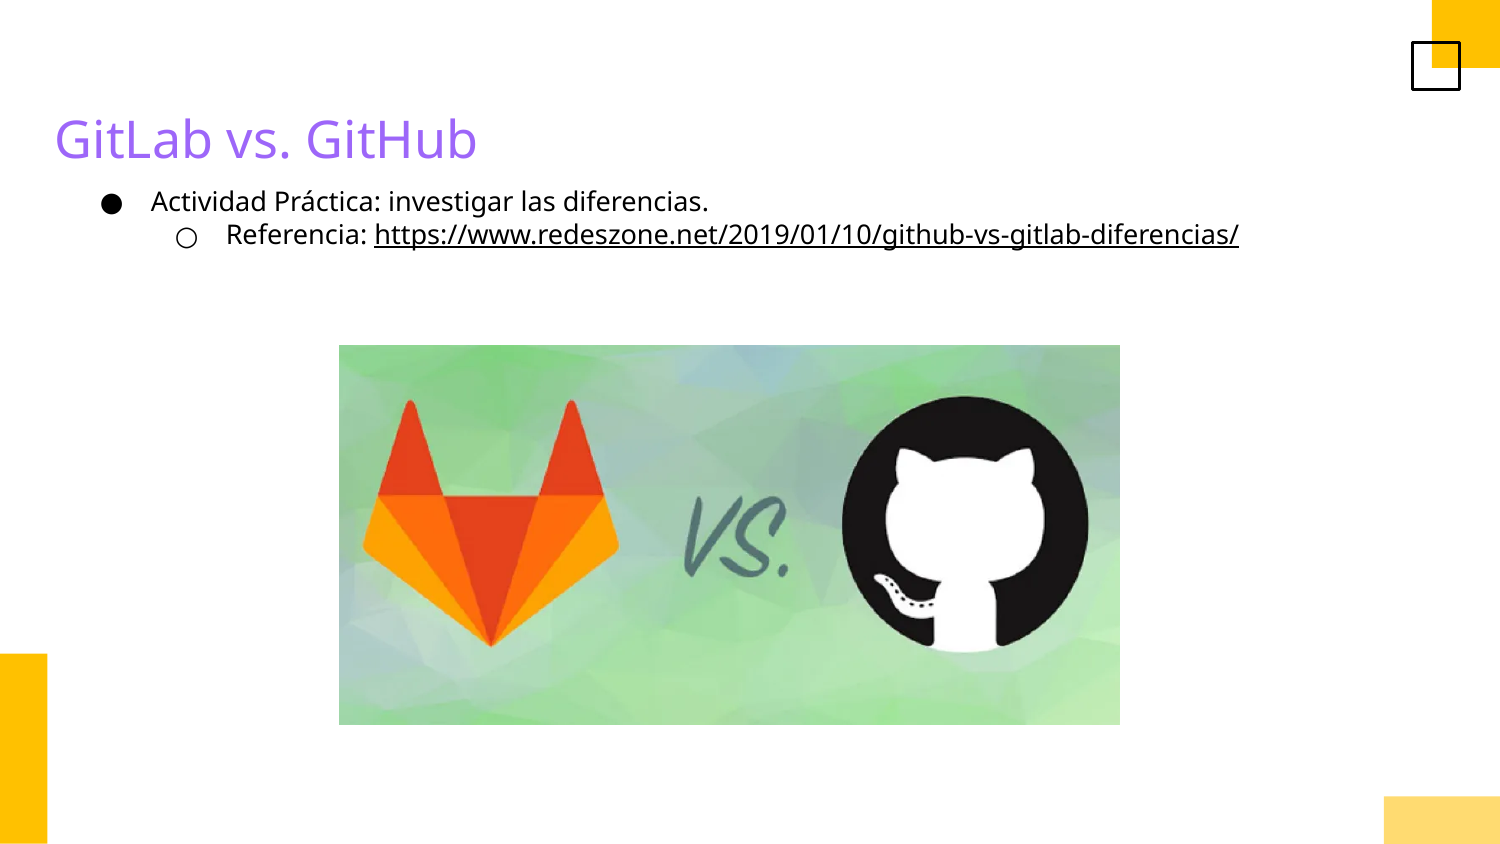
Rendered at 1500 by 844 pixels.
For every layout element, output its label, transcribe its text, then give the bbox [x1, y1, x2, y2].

text_box GitLab vs. GitHub [40, 91, 1460, 186]
text_box Actividad Práctica: investigar las diferencias. Referencia: https://www.redeszone.net/2019/01/10/github-vs-gitlab-diferencias/ [60, 169, 1398, 580]
picture [338, 344, 1120, 725]
